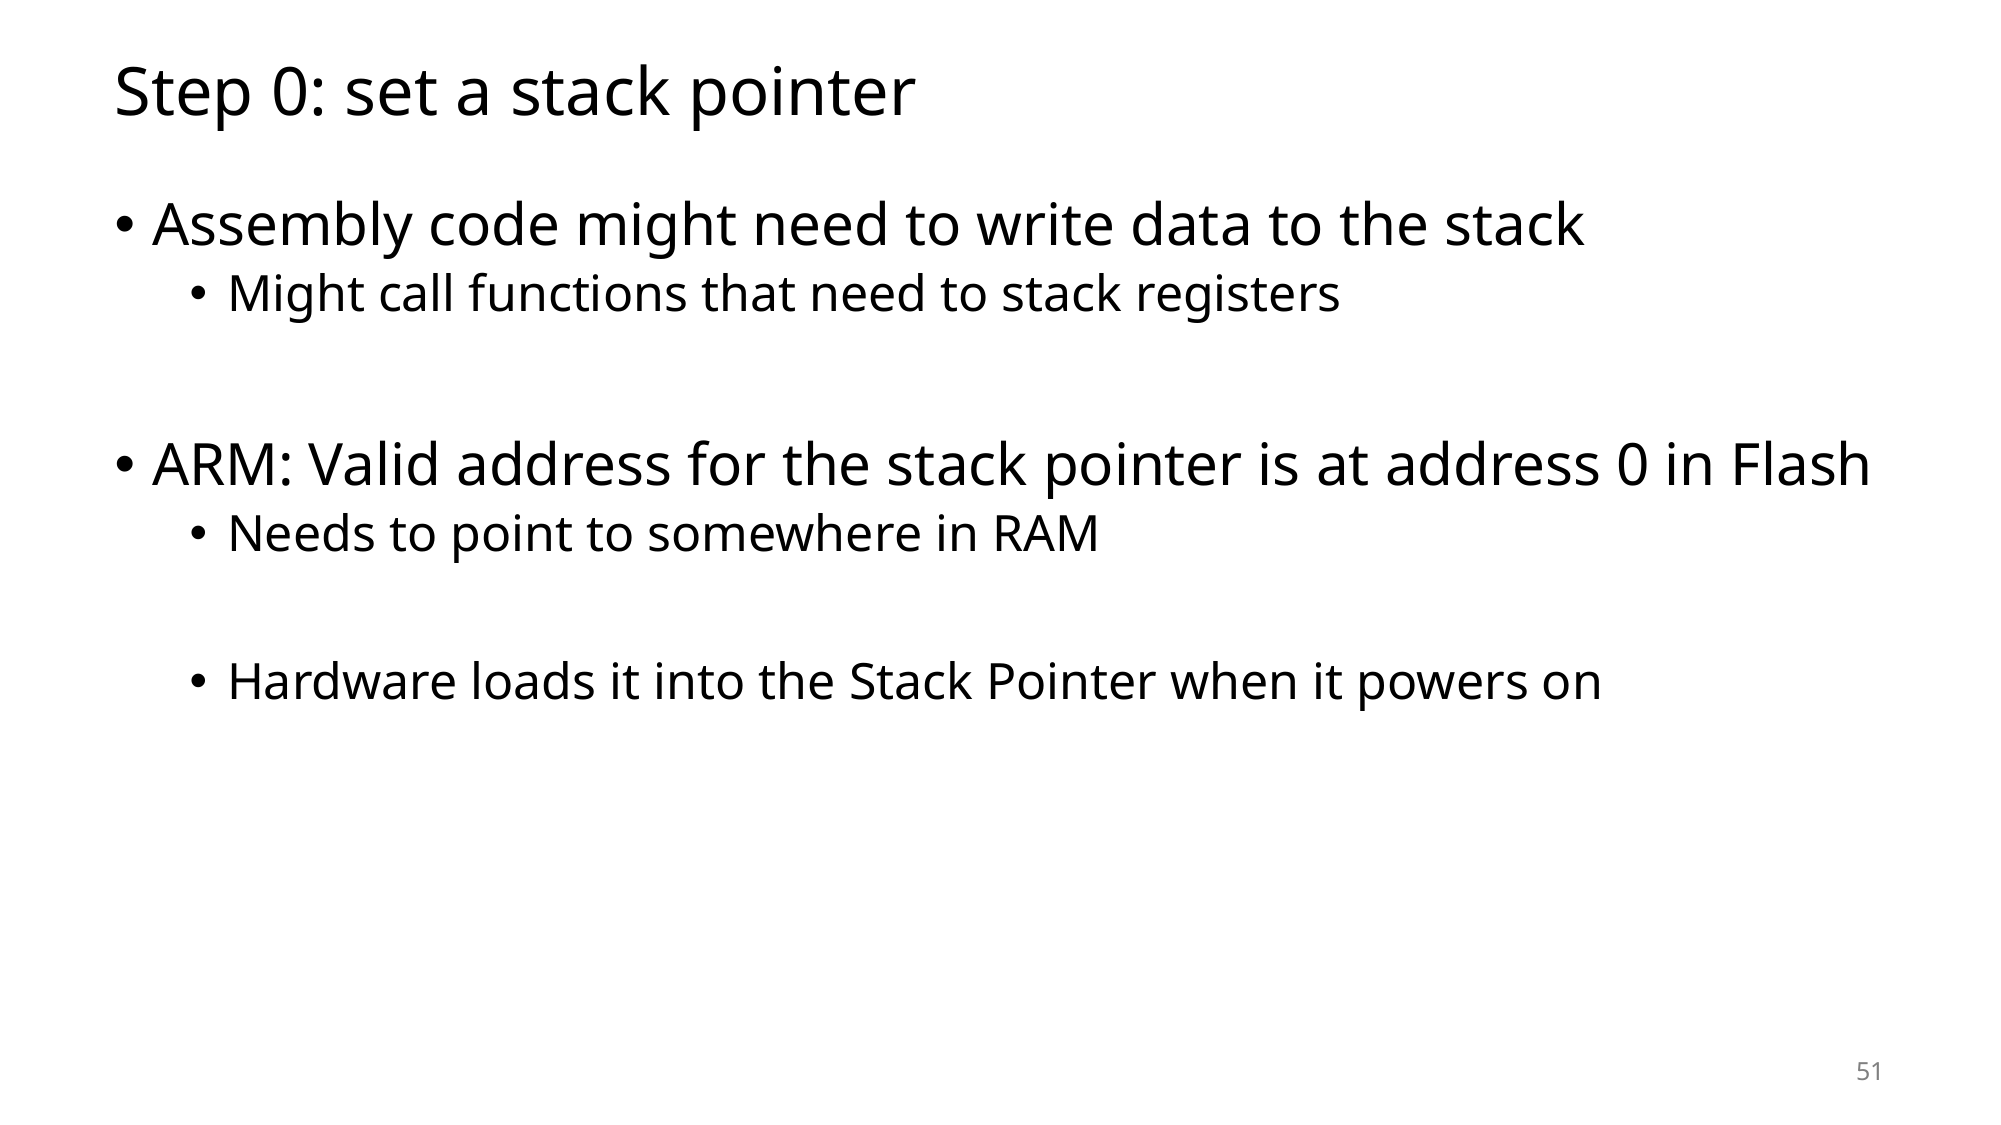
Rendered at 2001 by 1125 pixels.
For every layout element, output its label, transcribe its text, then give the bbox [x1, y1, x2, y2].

slide_number 51 [1749, 1042, 1900, 1103]
title Step 0: set a stack pointer [99, 37, 1900, 150]
list Assembly code might need to write data to the stack Might call functions that need to stack registers ARM: Valid address for the stack pointer is at address 0 in Flash Needs to point to somewhere in RAM Hardware loads it into the Stack Pointer when it powers on [99, 187, 1900, 1013]
